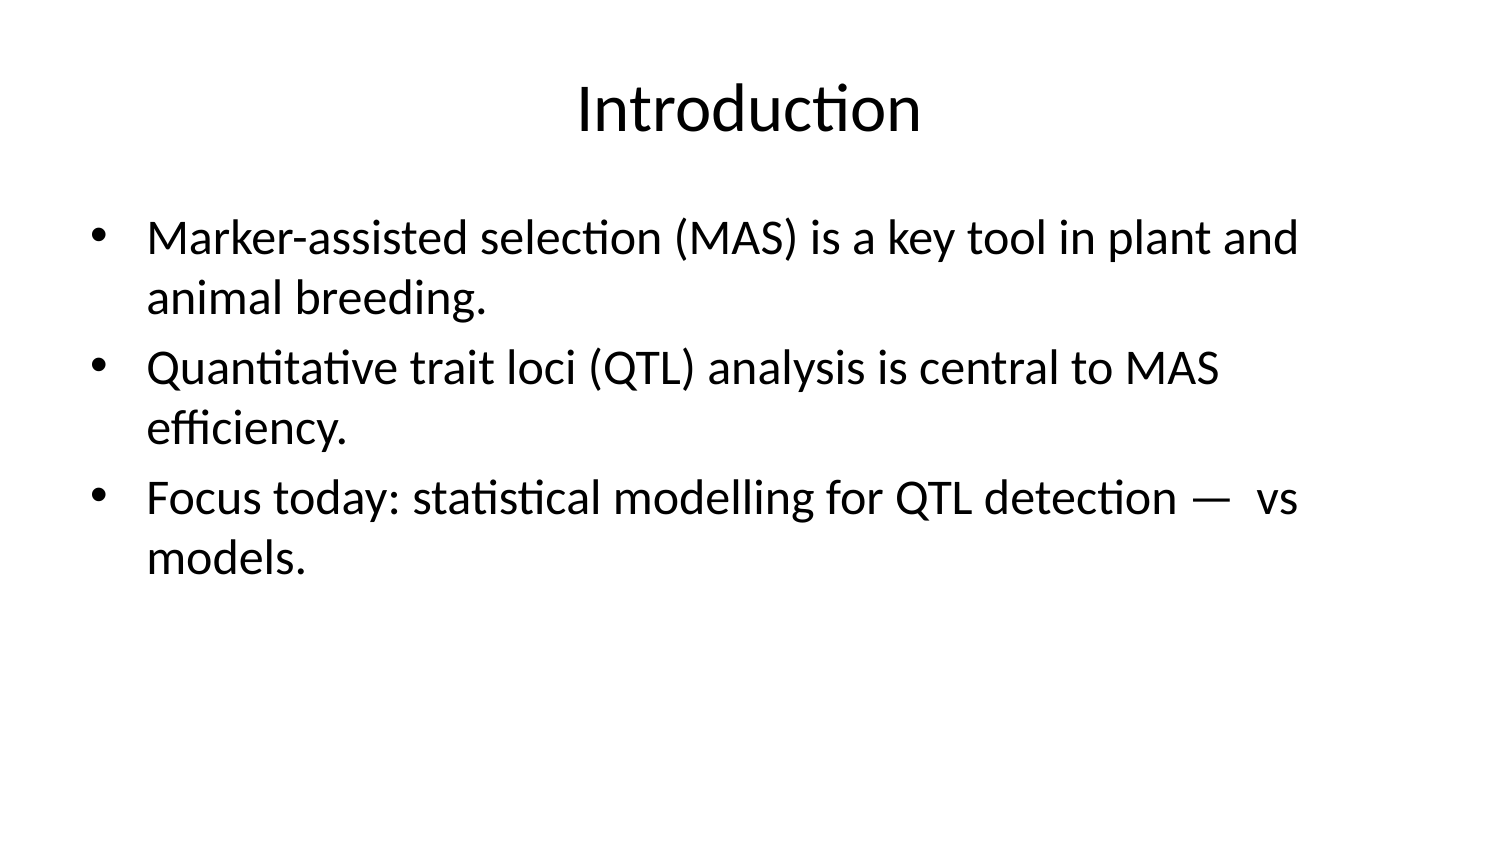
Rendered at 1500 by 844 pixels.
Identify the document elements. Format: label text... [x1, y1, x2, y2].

title Introduction [75, 33, 1425, 175]
